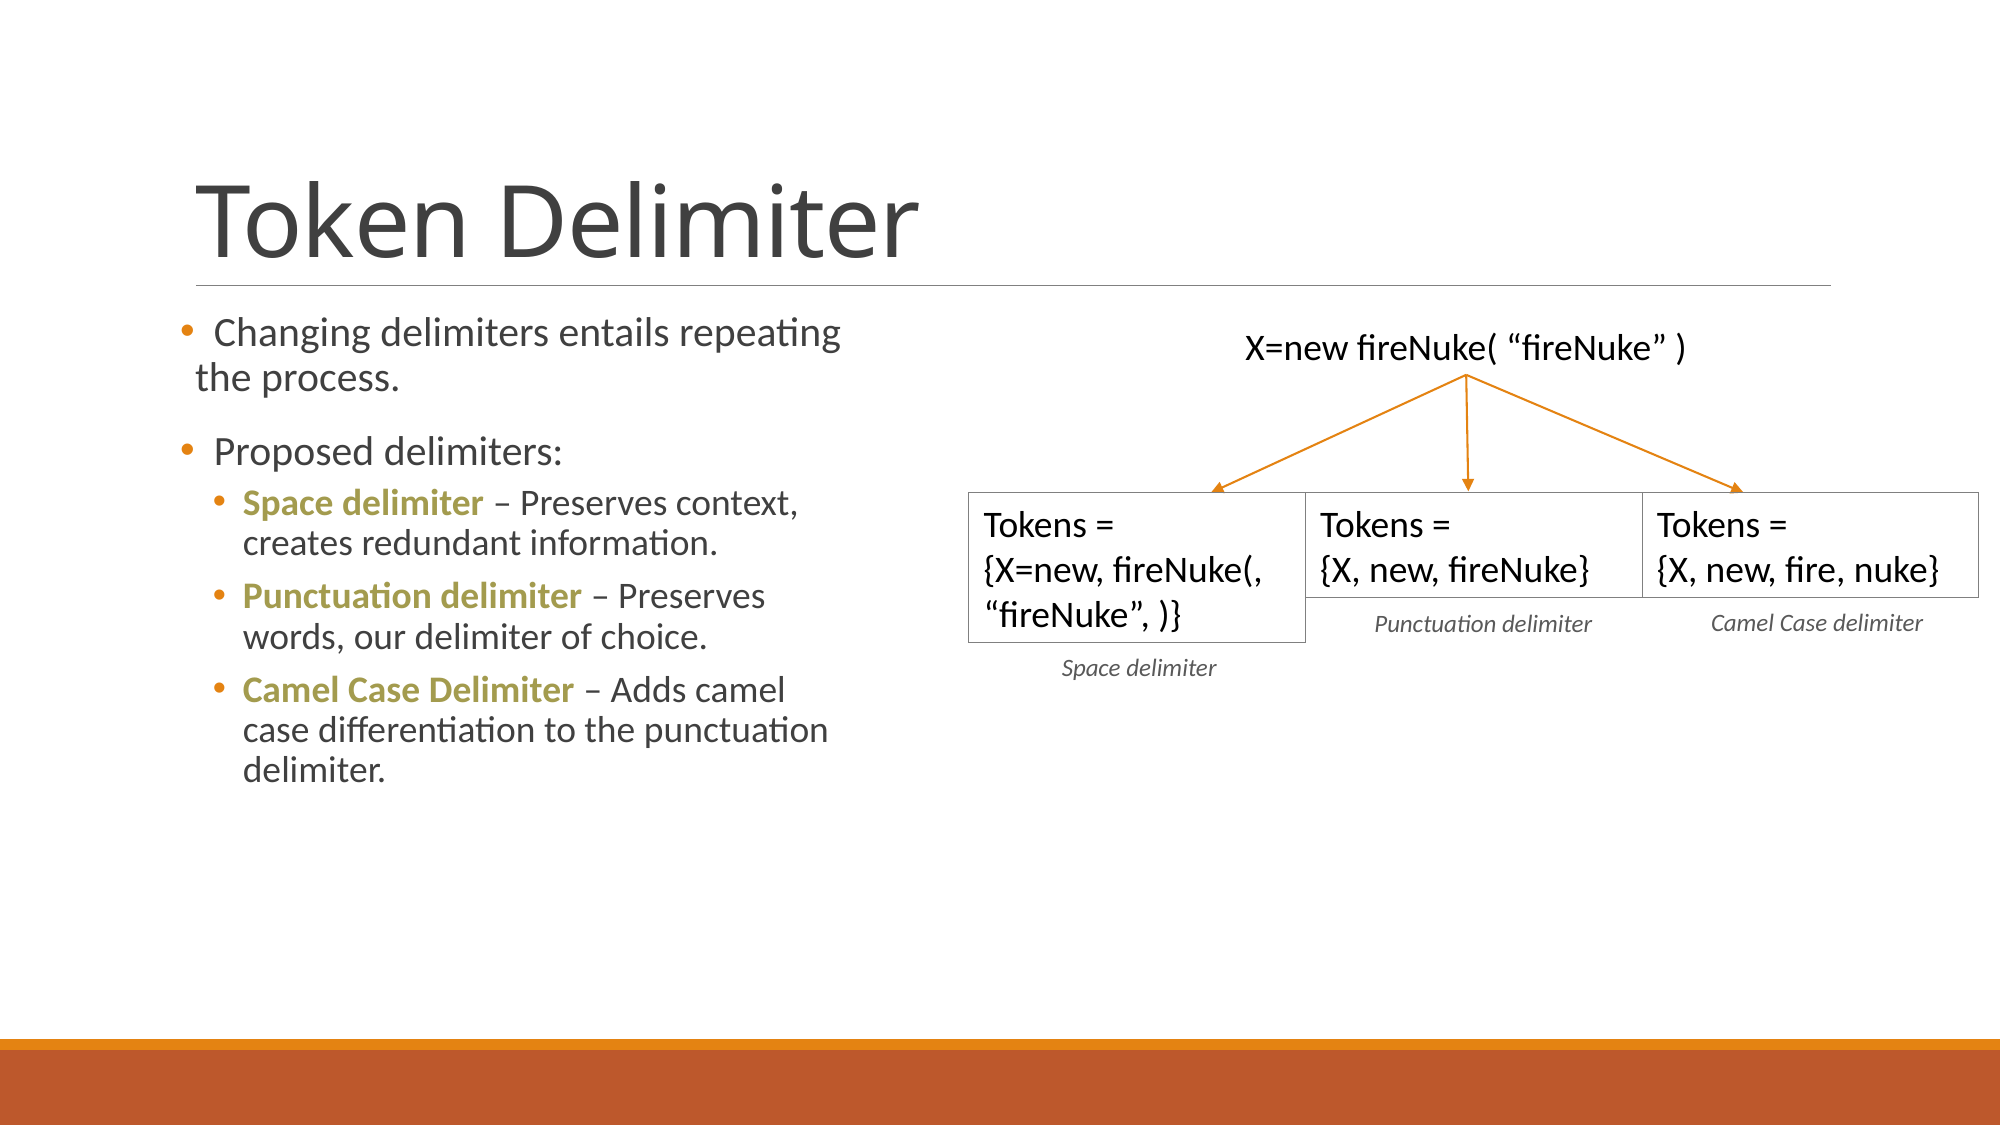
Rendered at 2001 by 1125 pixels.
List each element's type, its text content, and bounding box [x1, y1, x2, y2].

title Token Delimiter [180, 47, 1830, 285]
text_box Punctuation delimiter [1359, 600, 1622, 645]
text_box Tokens = {X=new, fireNuke(, “fireNuke”, )} [968, 492, 1306, 643]
list Changing delimiters entails repeating the process. Proposed delimiters: Space delimiter – Preserves context, creates redundant information. Punctuation delimiter – Preserves words, our delimiter of choice. Camel Case Delimiter – Adds camel case differentiation to the punctuation delimiter. [180, 302, 849, 876]
text_box Space delimiter [1047, 644, 1240, 689]
text_box X=new fireNuke( “fireNuke” ) [1047, 315, 1886, 375]
text_box Tokens = {X, new, fire, nuke} [1642, 492, 1979, 598]
text_box Camel Case delimiter [1696, 598, 1959, 644]
text_box Tokens = {X, new, fireNuke} [1305, 502, 1642, 598]
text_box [1465, 375, 1745, 494]
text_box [1210, 375, 1463, 494]
